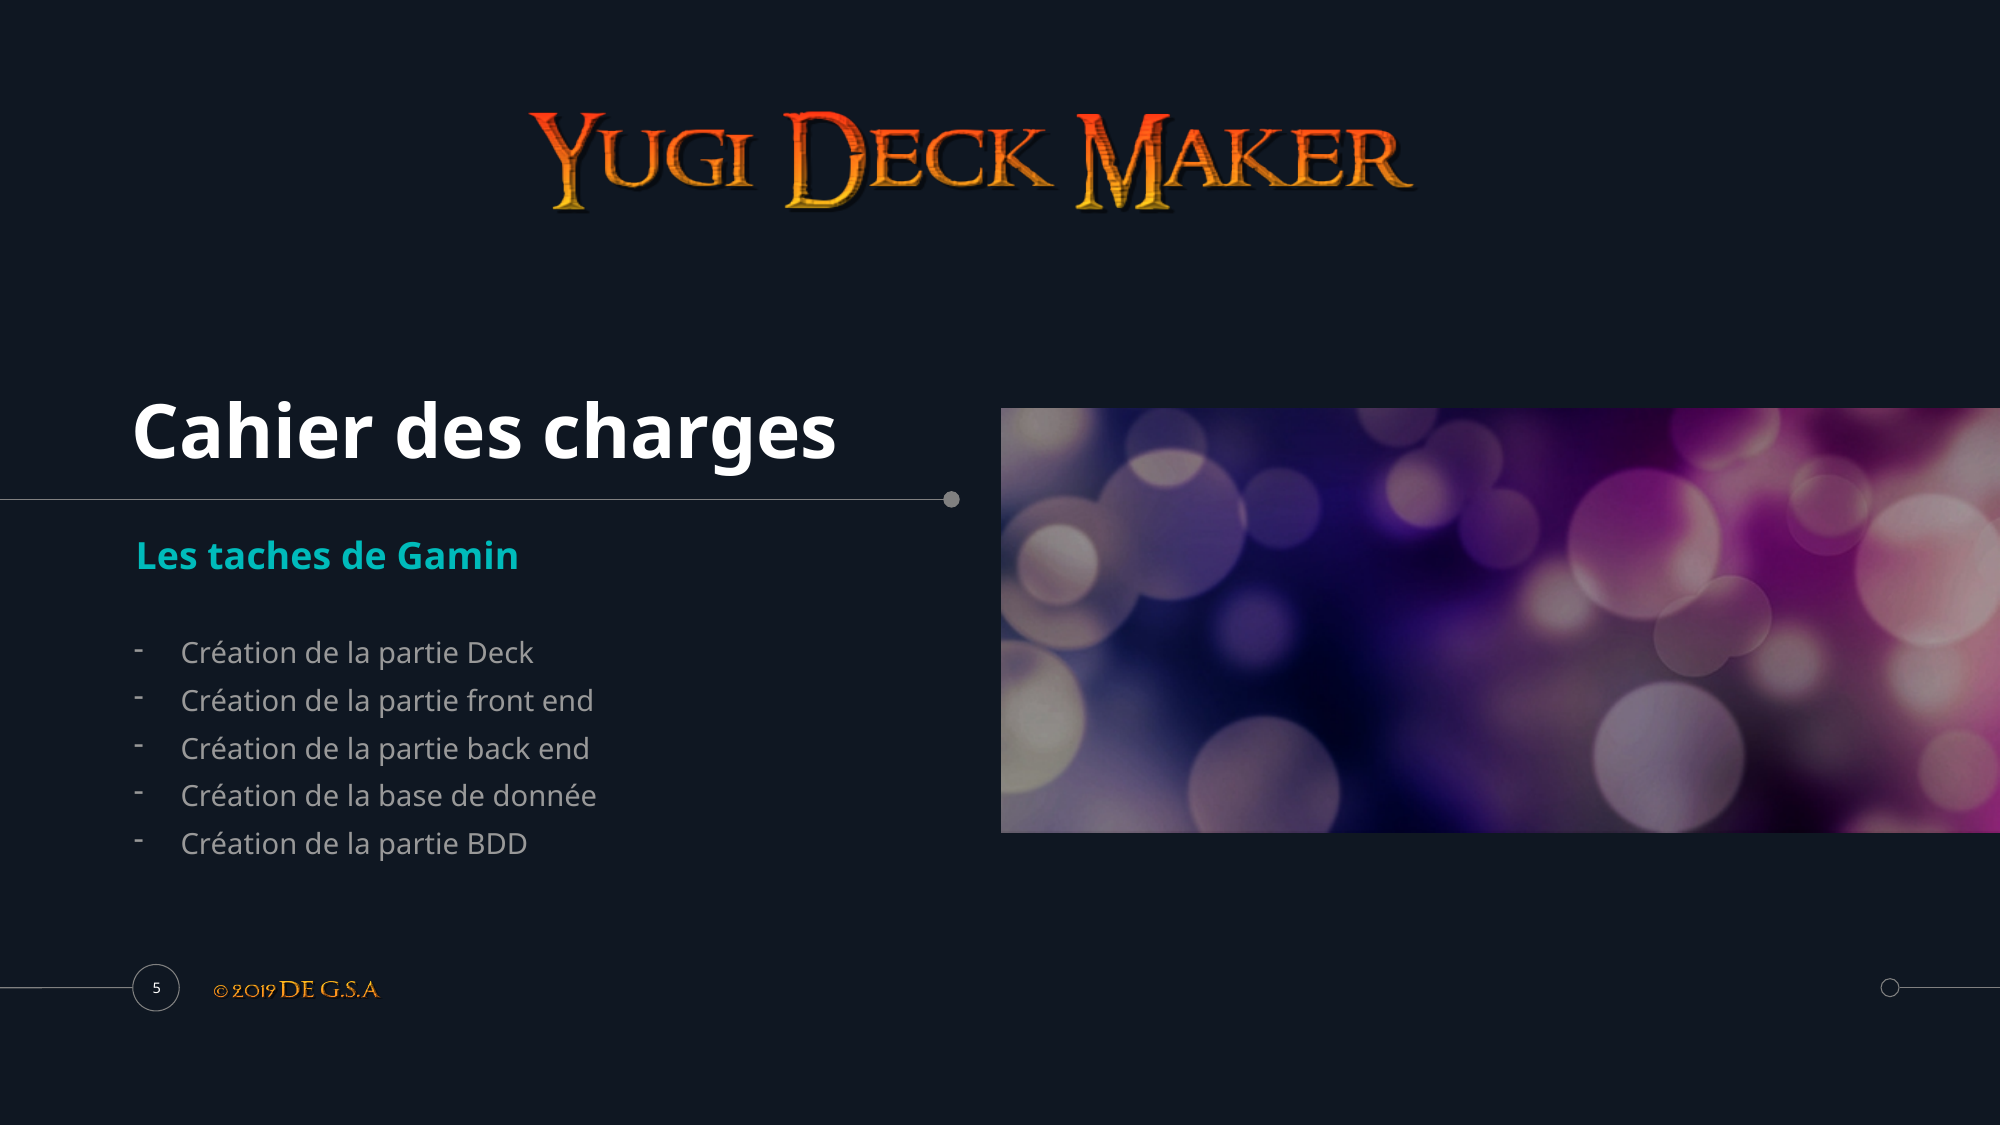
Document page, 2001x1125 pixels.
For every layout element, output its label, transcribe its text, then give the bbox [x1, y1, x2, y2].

picture [1001, 408, 2000, 833]
picture [516, 101, 1427, 220]
list Les taches de Gamin [135, 532, 826, 626]
list Création de la partie Deck Création de la partie front end Création de la partie back end Création de la base de donnée Création de la partie BDD [133, 634, 826, 965]
title Cahier des charges [131, 342, 956, 475]
slide_number 5 [127, 964, 186, 1014]
picture [208, 976, 386, 1002]
